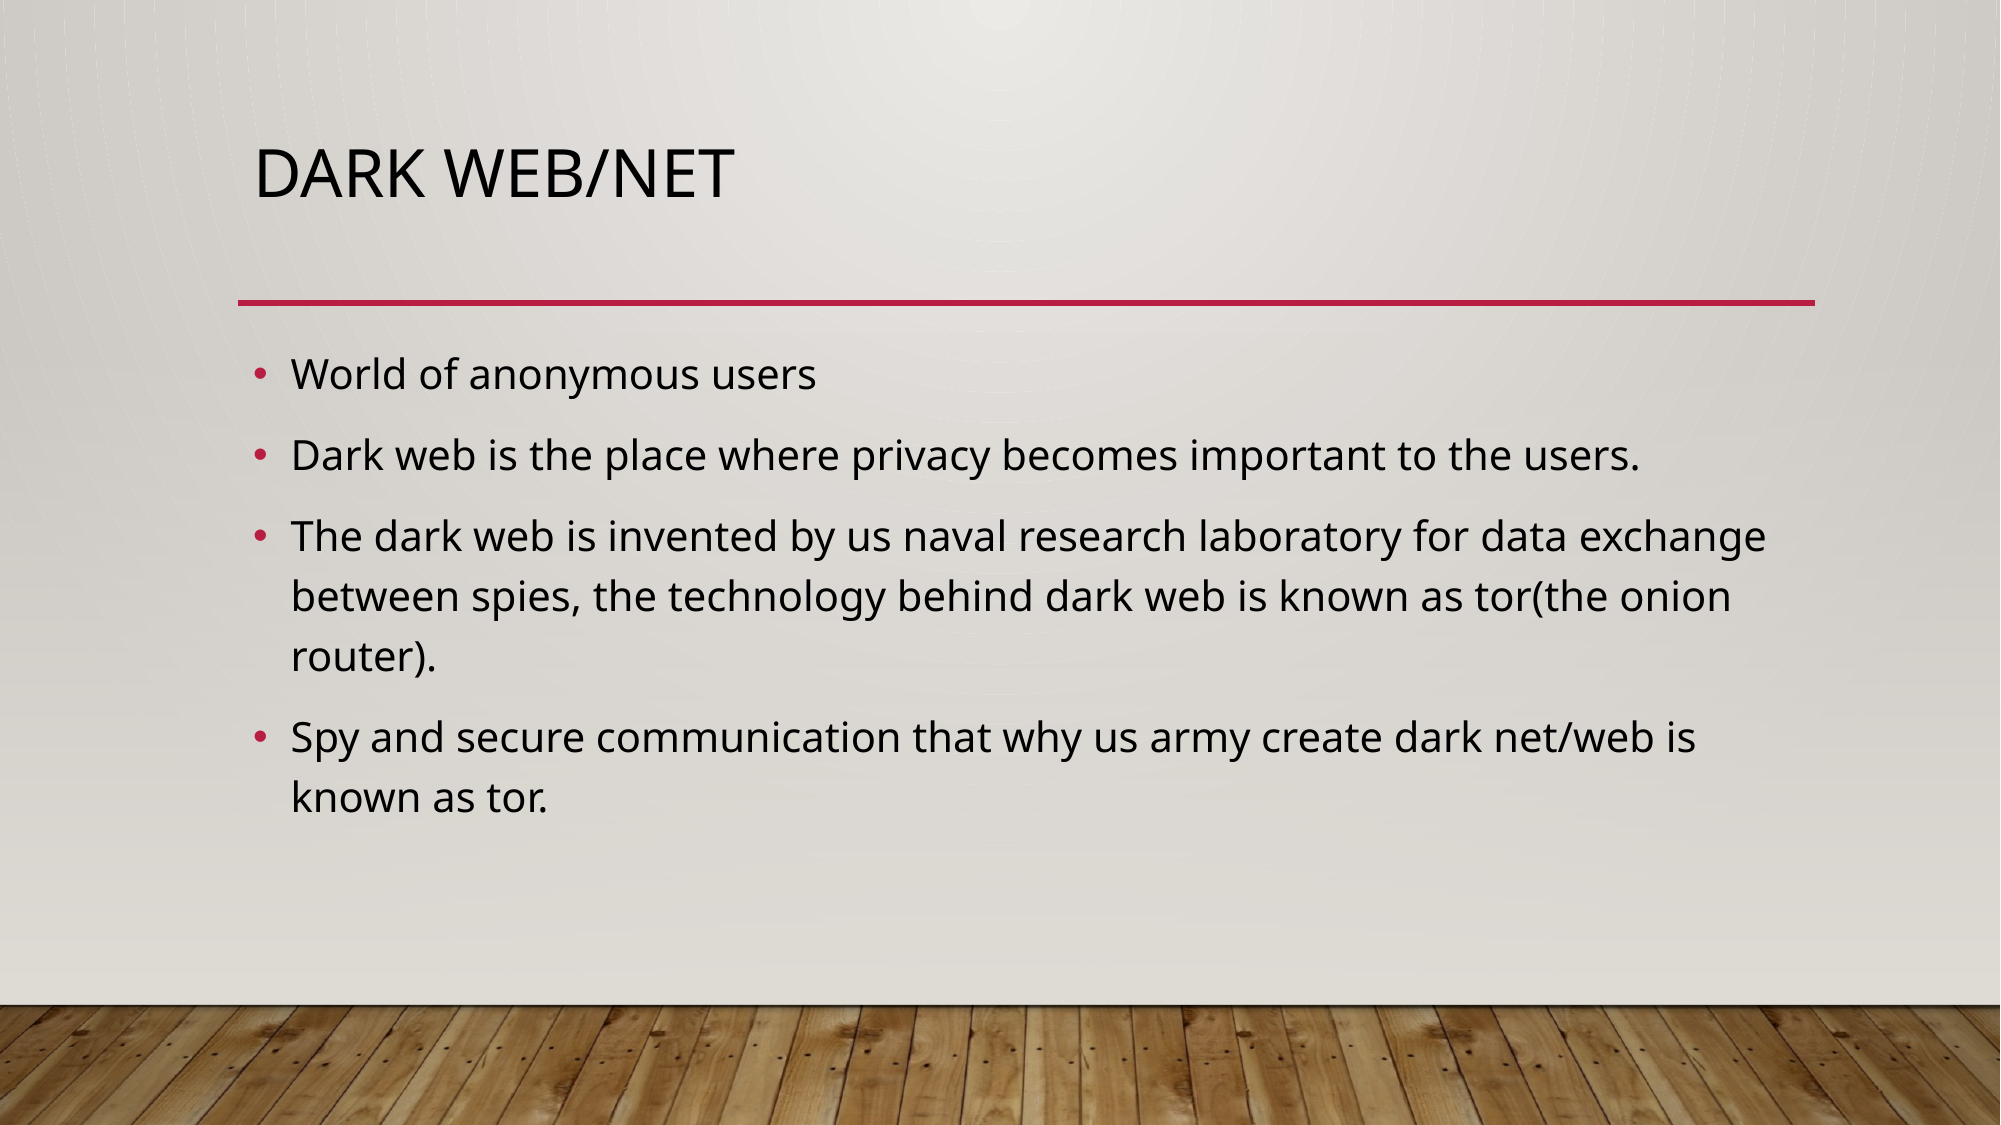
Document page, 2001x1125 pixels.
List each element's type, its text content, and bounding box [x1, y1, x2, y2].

title dark web/net [238, 131, 1814, 305]
picture [0, 1005, 2000, 1125]
list World of anonymous users Dark web is the place where privacy becomes important to the users. The dark web is invented by us naval research laboratory for data exchange between spies, the technology behind dark web is known as tor(the onion router). Spy and secure communication that why us army create dark net/web is known as tor. [238, 330, 1814, 897]
